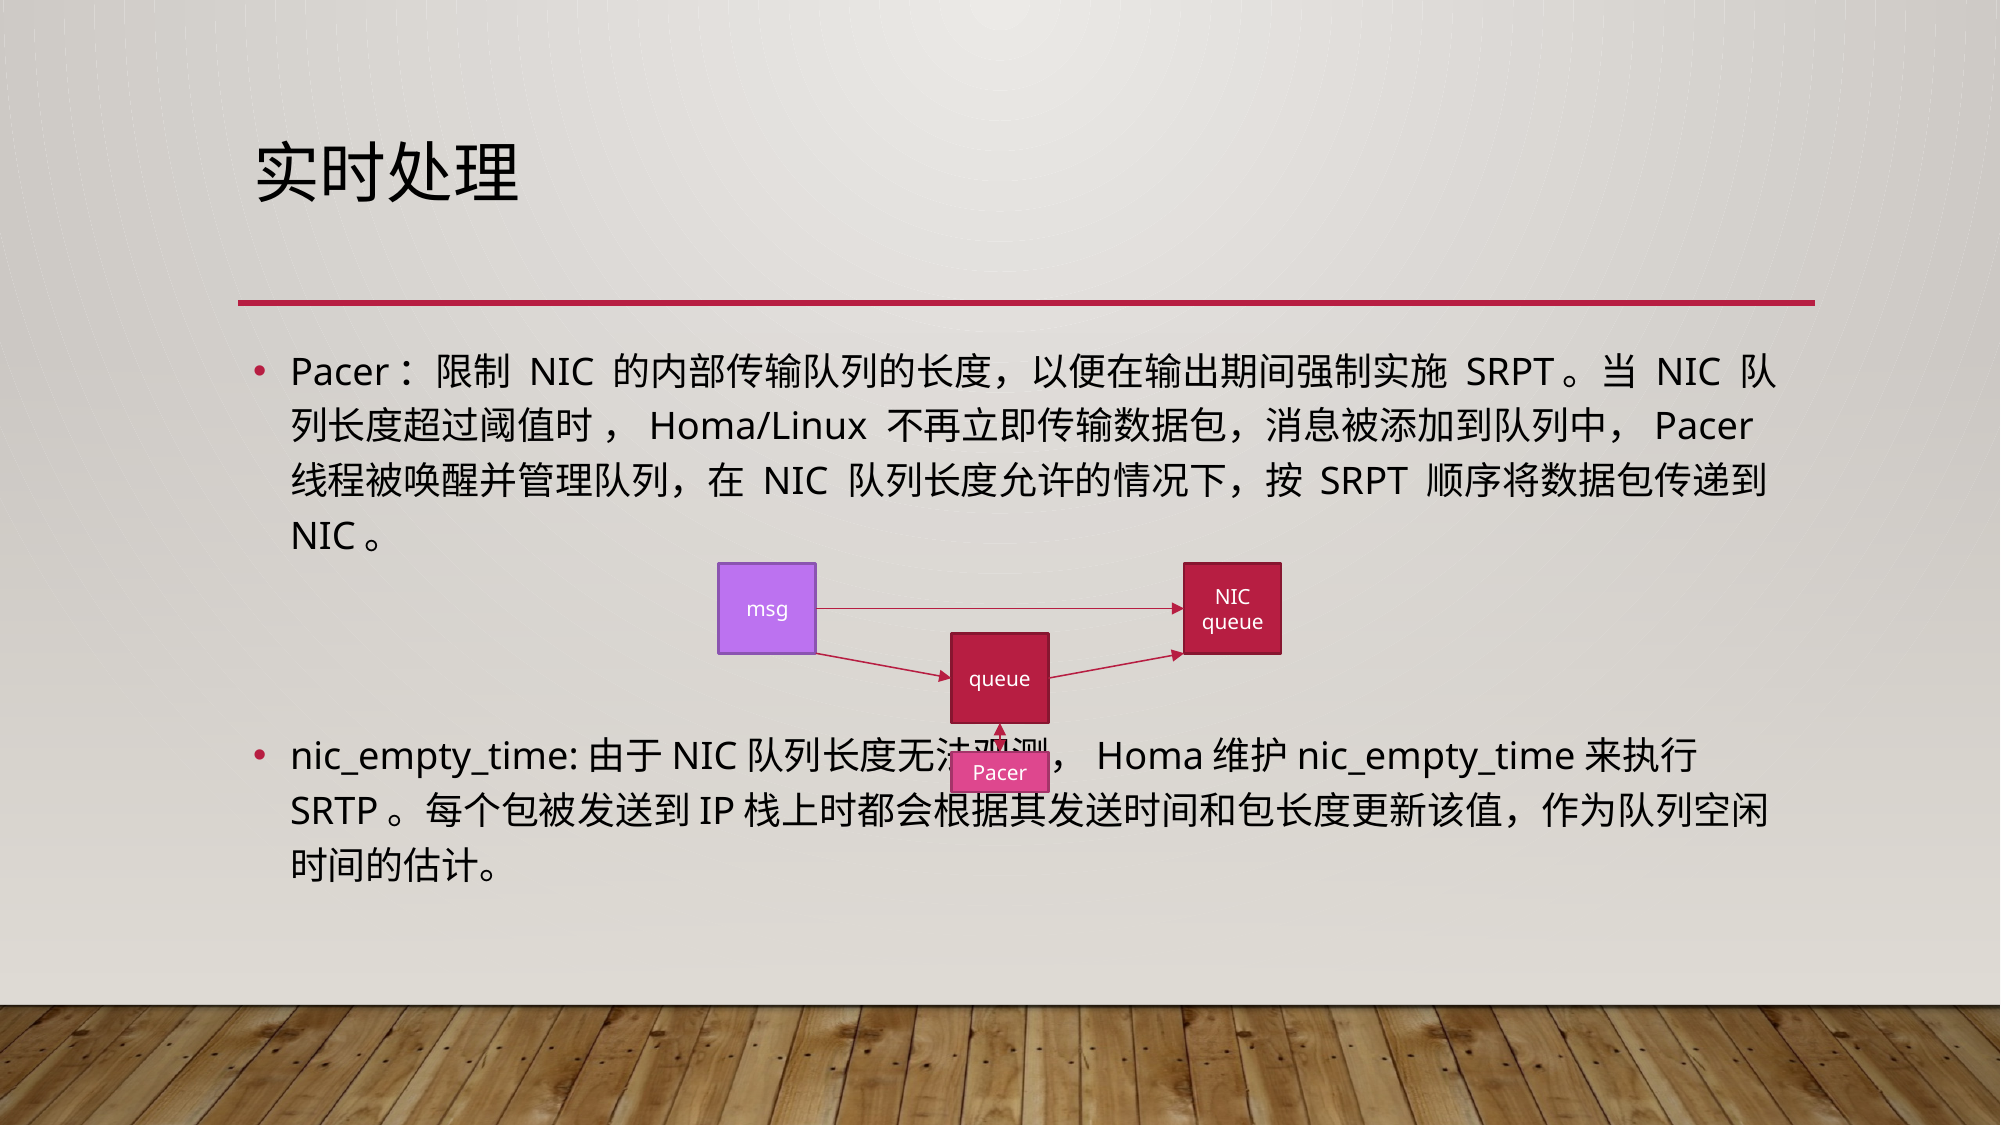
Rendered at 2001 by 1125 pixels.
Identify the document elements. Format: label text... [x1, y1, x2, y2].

title 实时处理 [238, 131, 1814, 305]
list Pacer：限制 NIC 的内部传输队列的长度，以便在输出期间强制实施 SRPT。当 NIC 队列长度超过阈值时 ，Homa/Linux 不再立即传输数据包，消息被添加到队列中，Pacer线程被唤醒并管理队列，在 NIC 队列长度允许的情况下，按 SRPT 顺序将数据包传递到 NIC。 nic_empty_time:由于NIC队列长度无法观测，Homa维护nic_empty_time来执行SRTP。每个包被发送到IP栈上时都会根据其发送时间和包长度更新该值，作为队列空闲时间的估计。 [238, 330, 1814, 897]
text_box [718, 563, 1282, 793]
picture [0, 1005, 2000, 1125]
